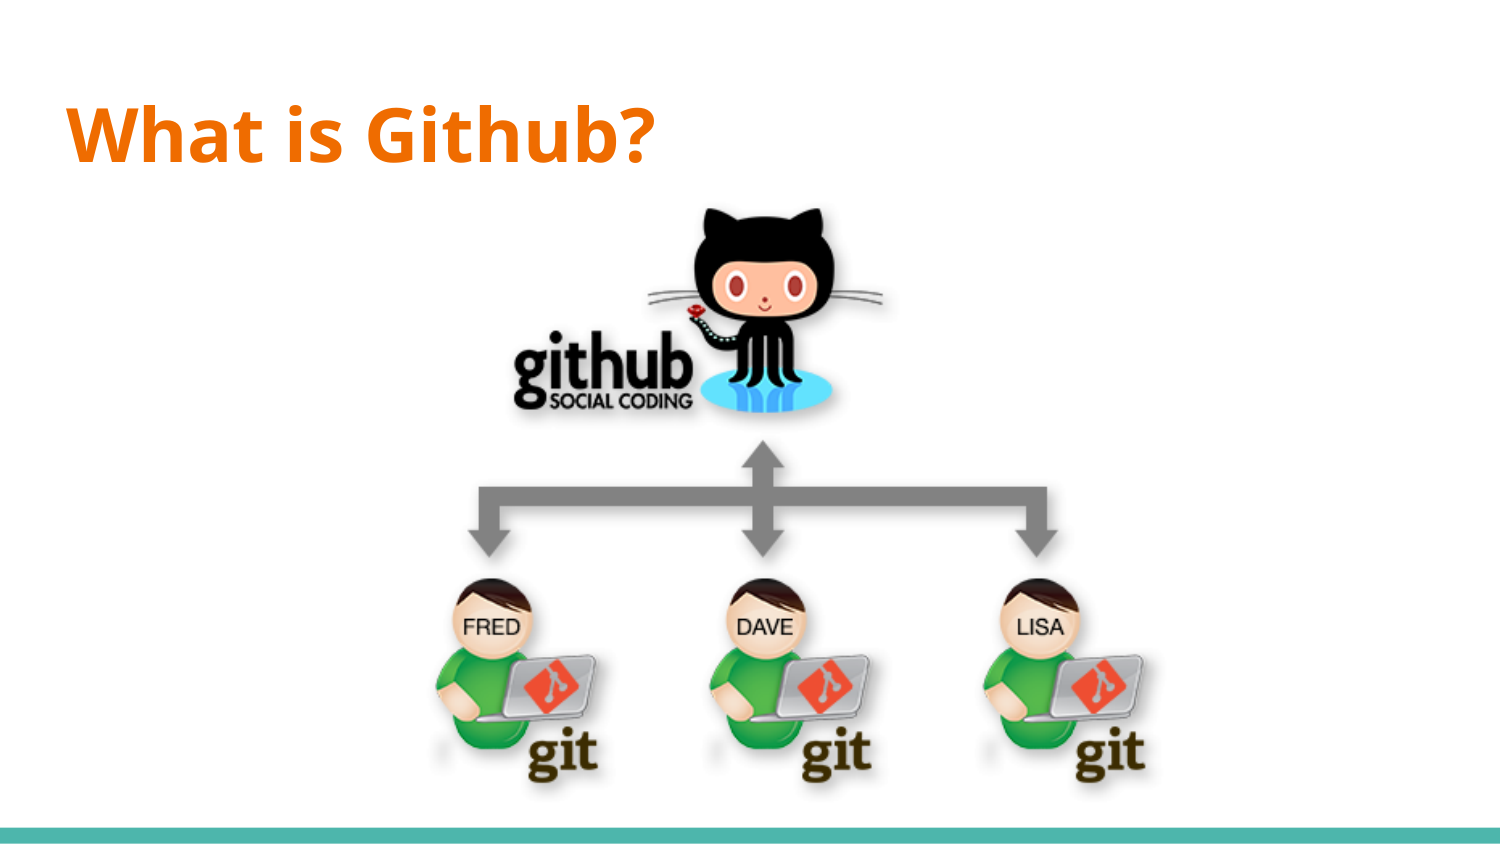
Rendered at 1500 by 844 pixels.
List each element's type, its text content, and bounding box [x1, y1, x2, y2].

picture [281, 170, 1247, 826]
title What is Github? [51, 72, 1449, 189]
